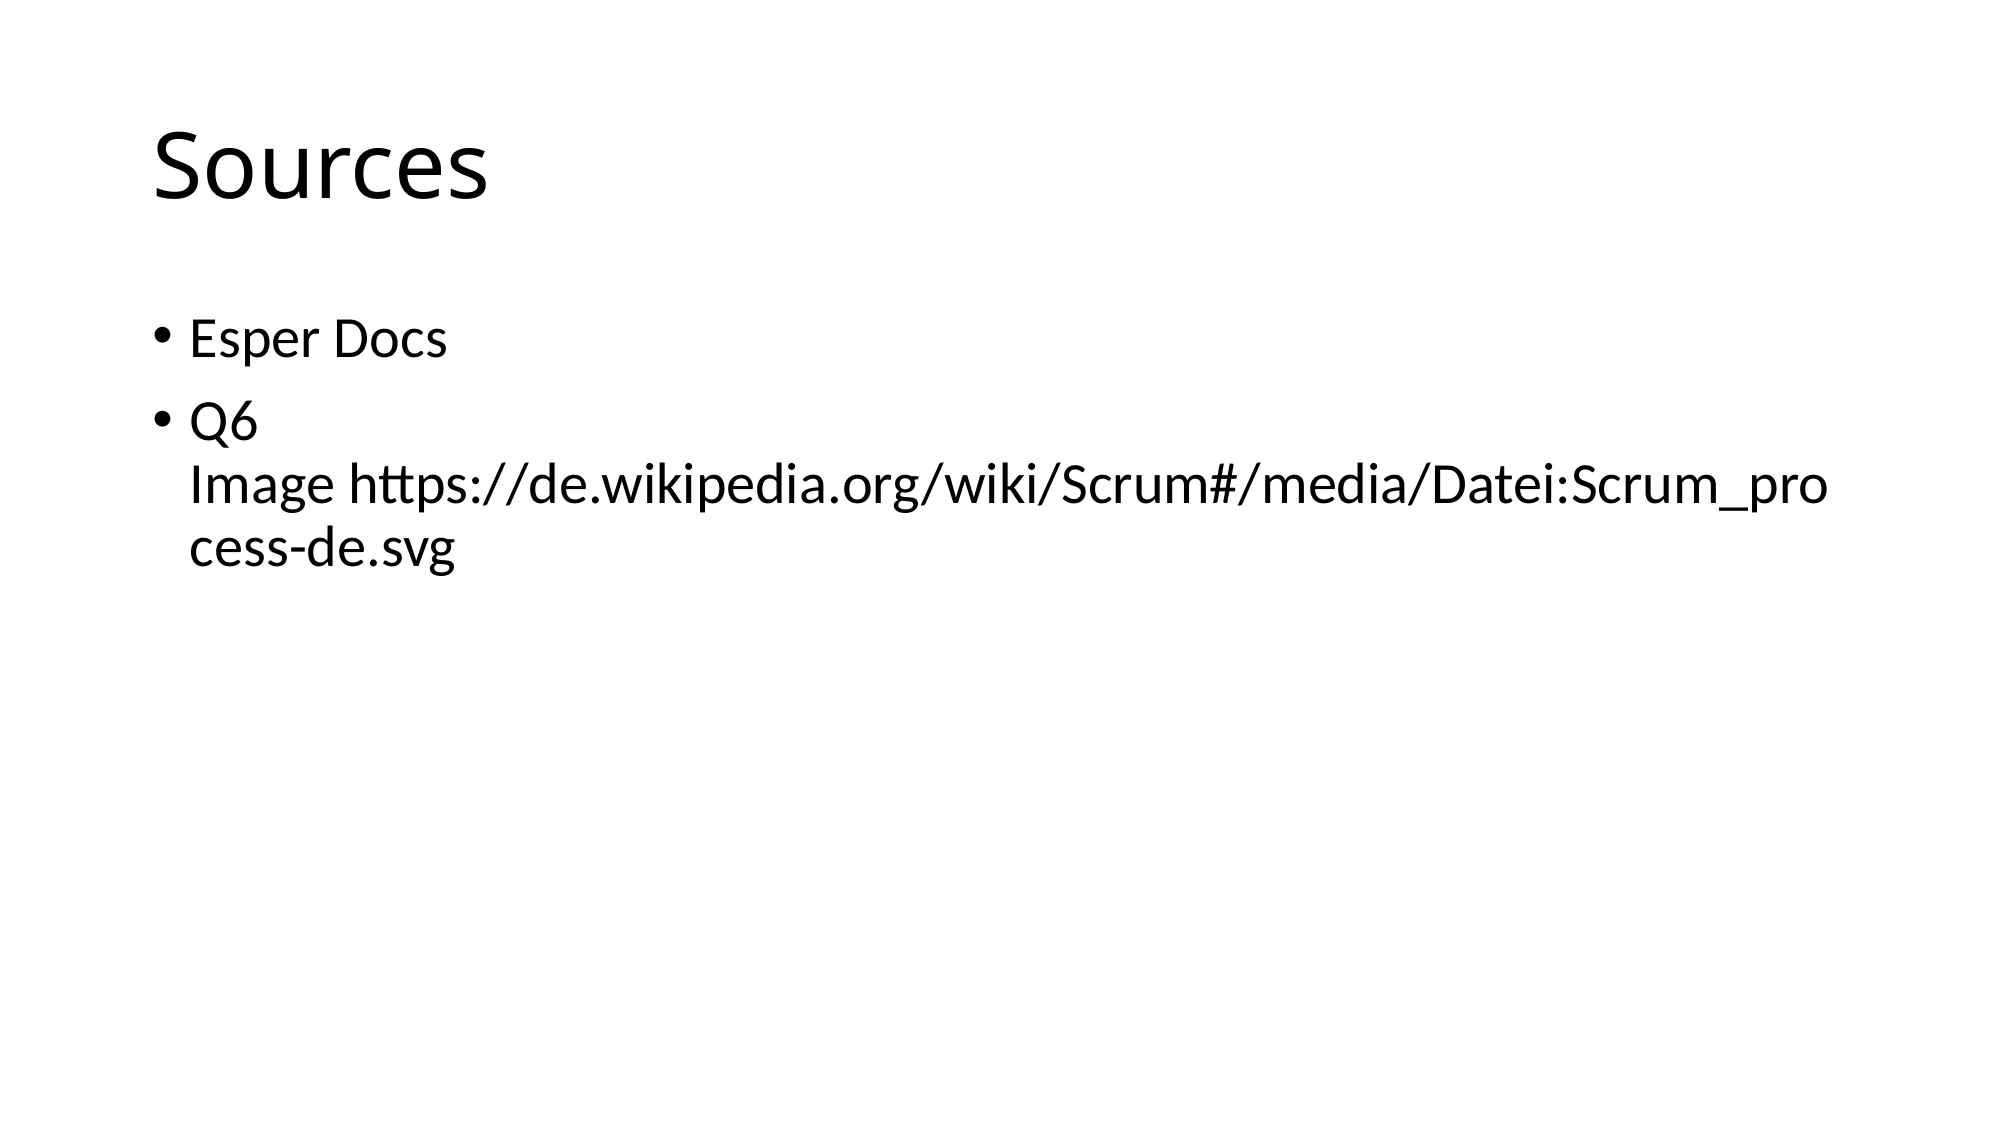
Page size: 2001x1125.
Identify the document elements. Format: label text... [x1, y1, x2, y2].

list Esper Docs Q6 Image https://de.wikipedia.org/wiki/Scrum#/media/Datei:Scrum_process-de.svg [137, 299, 1863, 1014]
title Sources [137, 59, 1863, 278]
